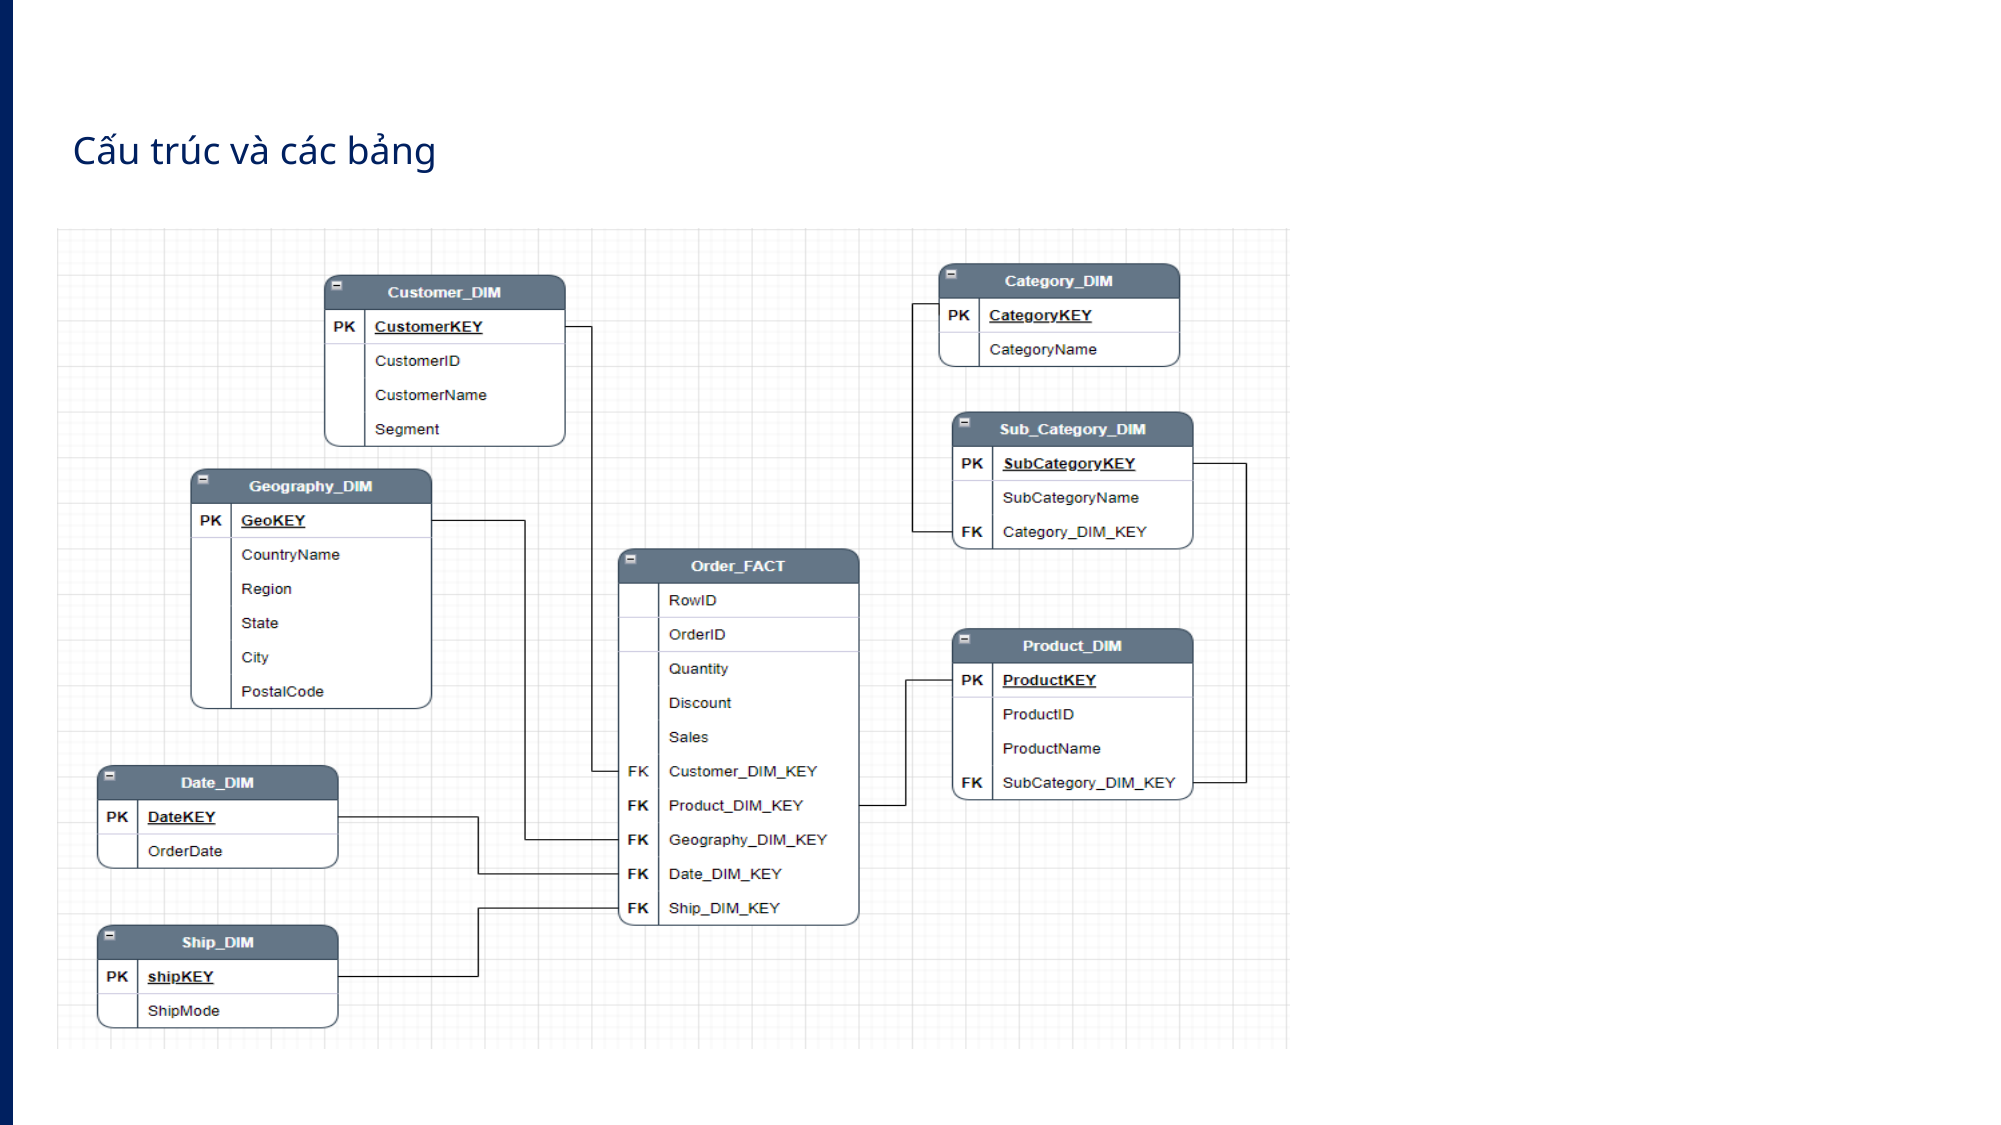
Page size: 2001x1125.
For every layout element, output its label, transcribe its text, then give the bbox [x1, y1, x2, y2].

text_box Cấu trúc và các bảng [57, 120, 1796, 180]
text_box [0, 0, 13, 1125]
picture [57, 228, 1290, 1049]
